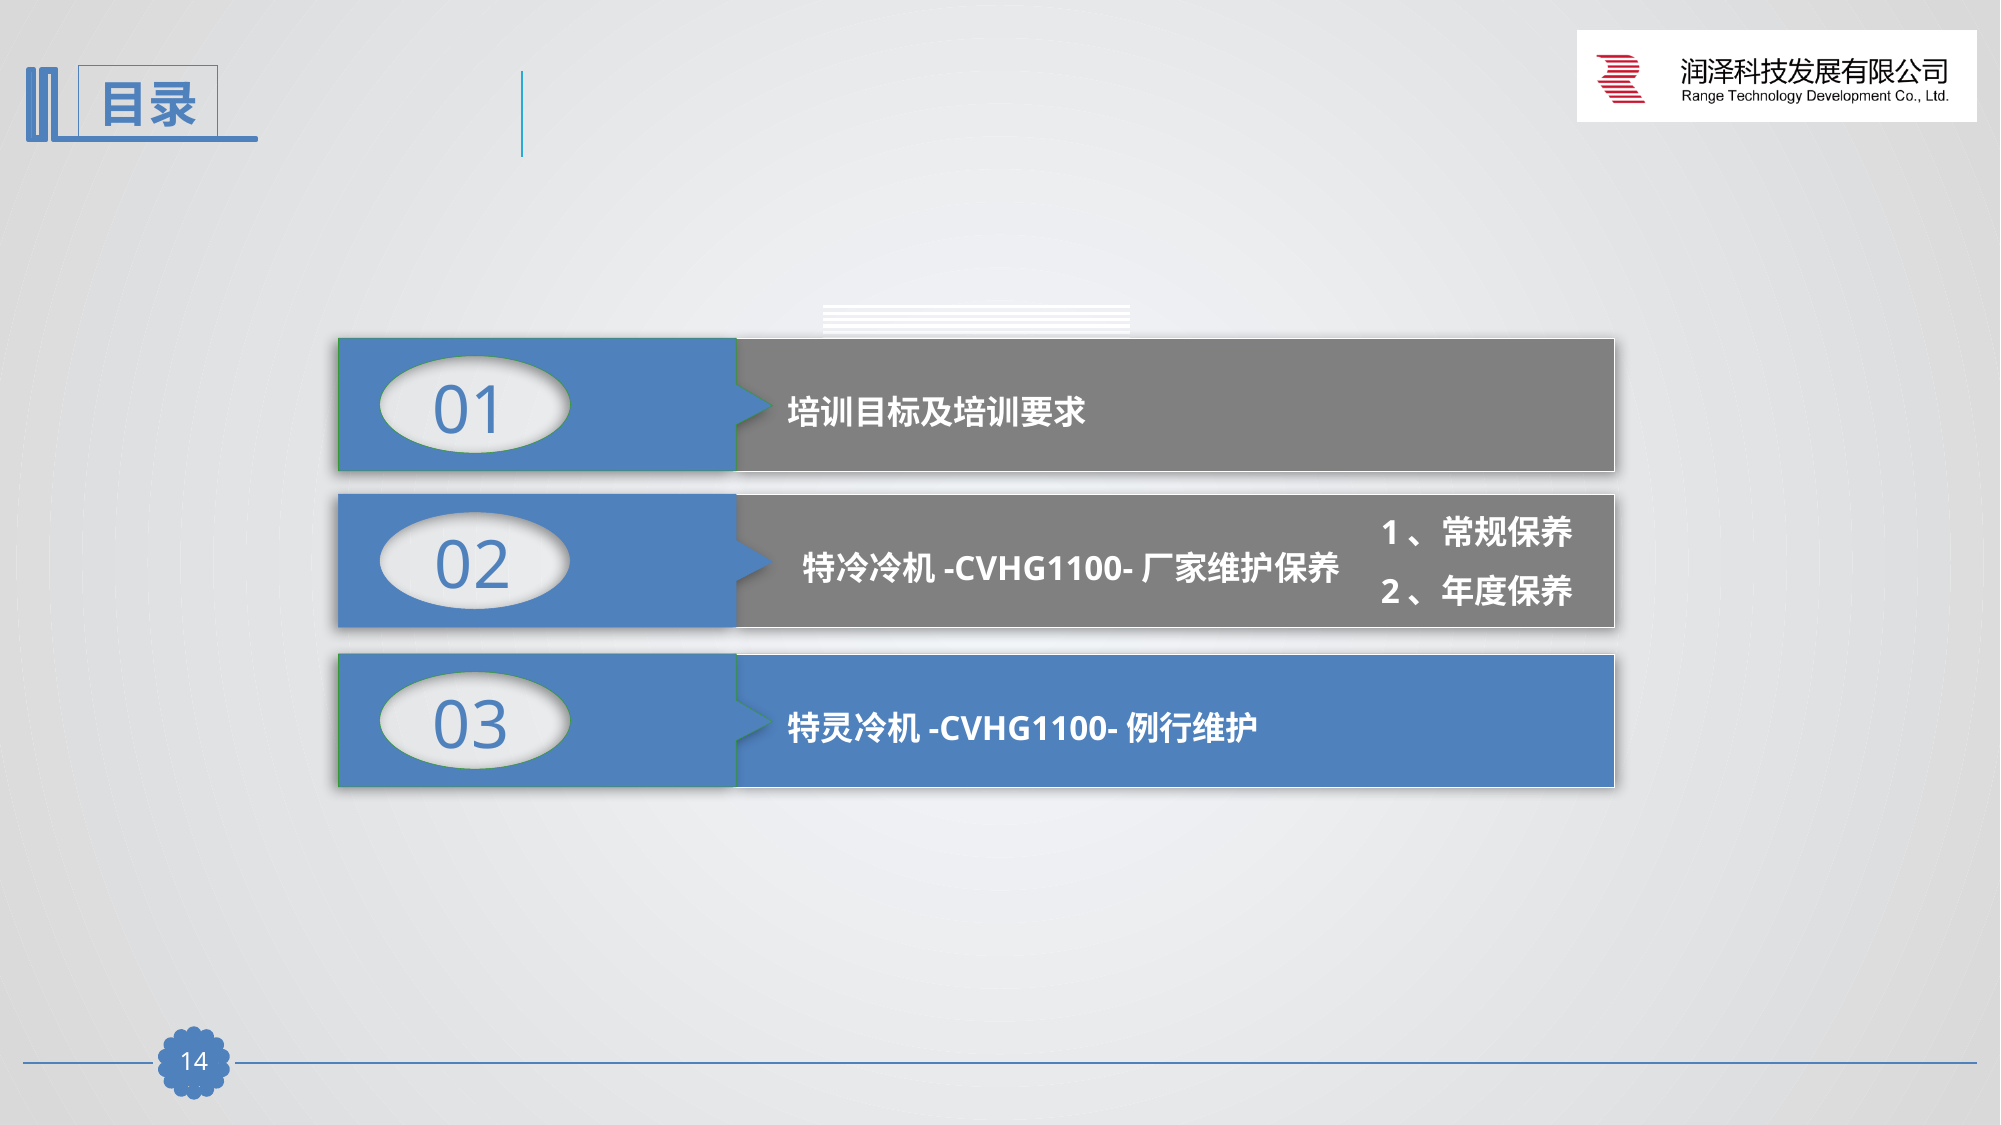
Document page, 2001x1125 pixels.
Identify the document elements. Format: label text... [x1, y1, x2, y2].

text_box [337, 493, 1615, 628]
text_box 2、年度保养 [1615, 562, 1626, 618]
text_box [337, 337, 1615, 472]
slide_number 13 [169, 1039, 218, 1086]
picture [1577, 30, 1977, 122]
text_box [337, 653, 1615, 788]
